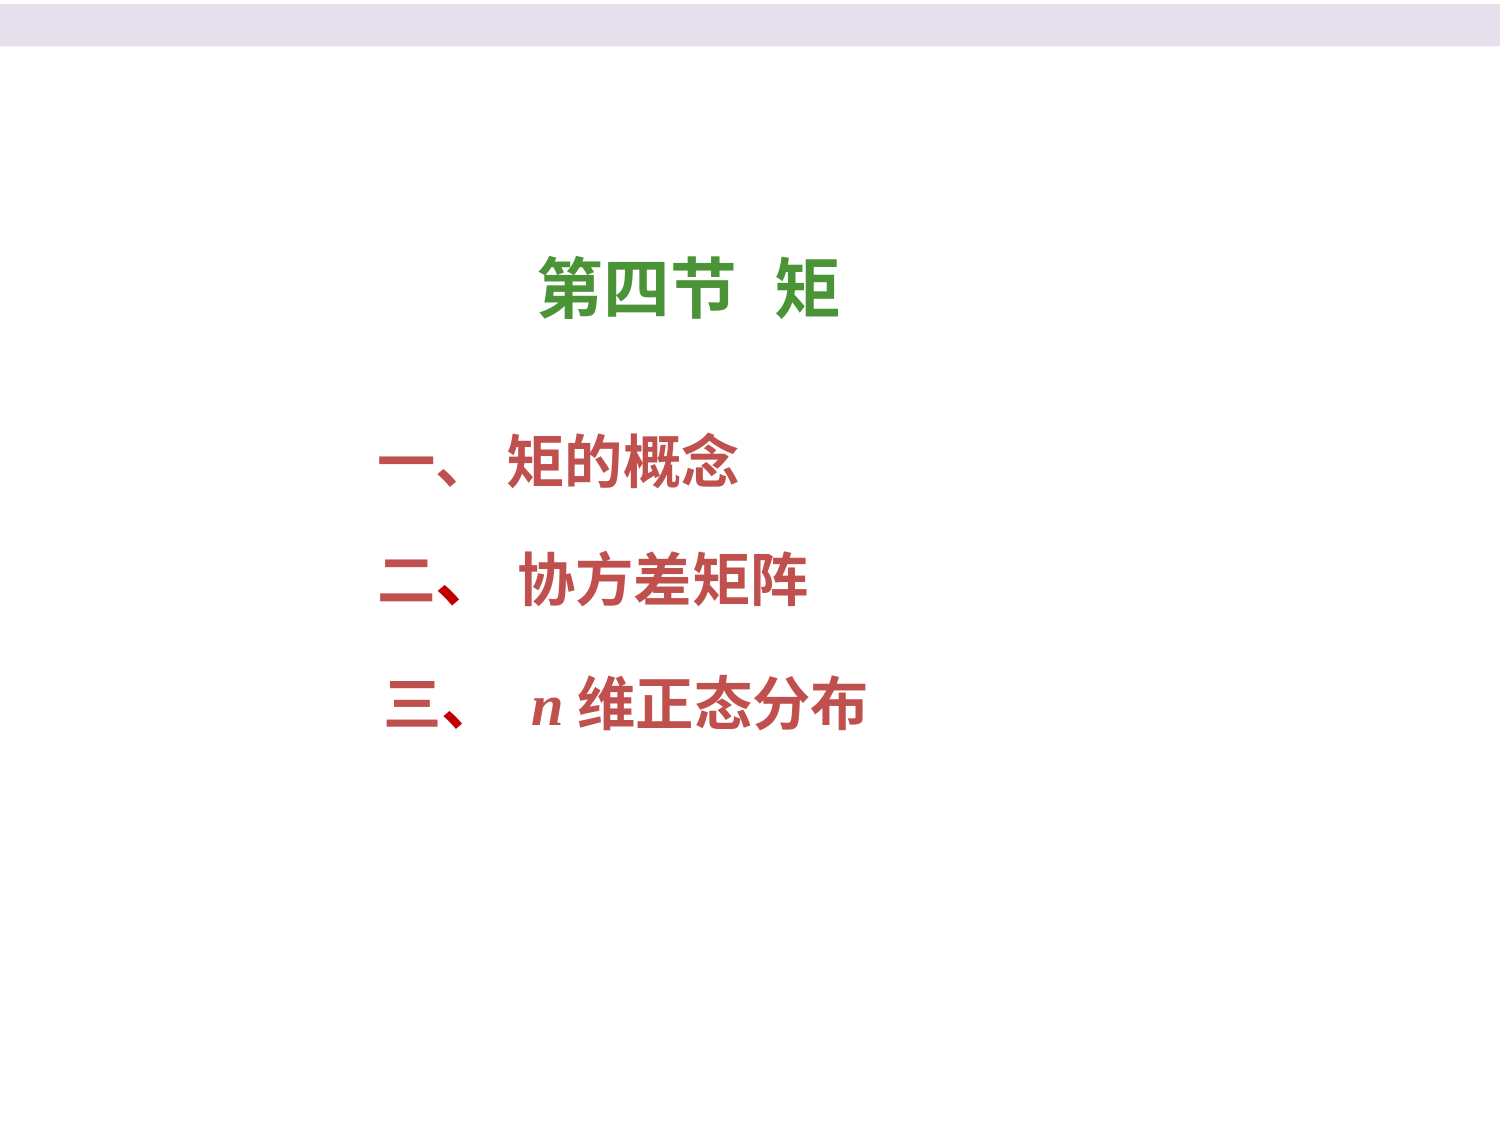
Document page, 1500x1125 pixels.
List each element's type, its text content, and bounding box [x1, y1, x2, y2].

text_box 第四节 矩 [14, 222, 1365, 338]
text_box 一、 矩的概念 [362, 409, 1050, 504]
text_box 三、 n维正态分布 [368, 651, 1217, 746]
text_box 二、 协方差矩阵 [362, 527, 1211, 622]
